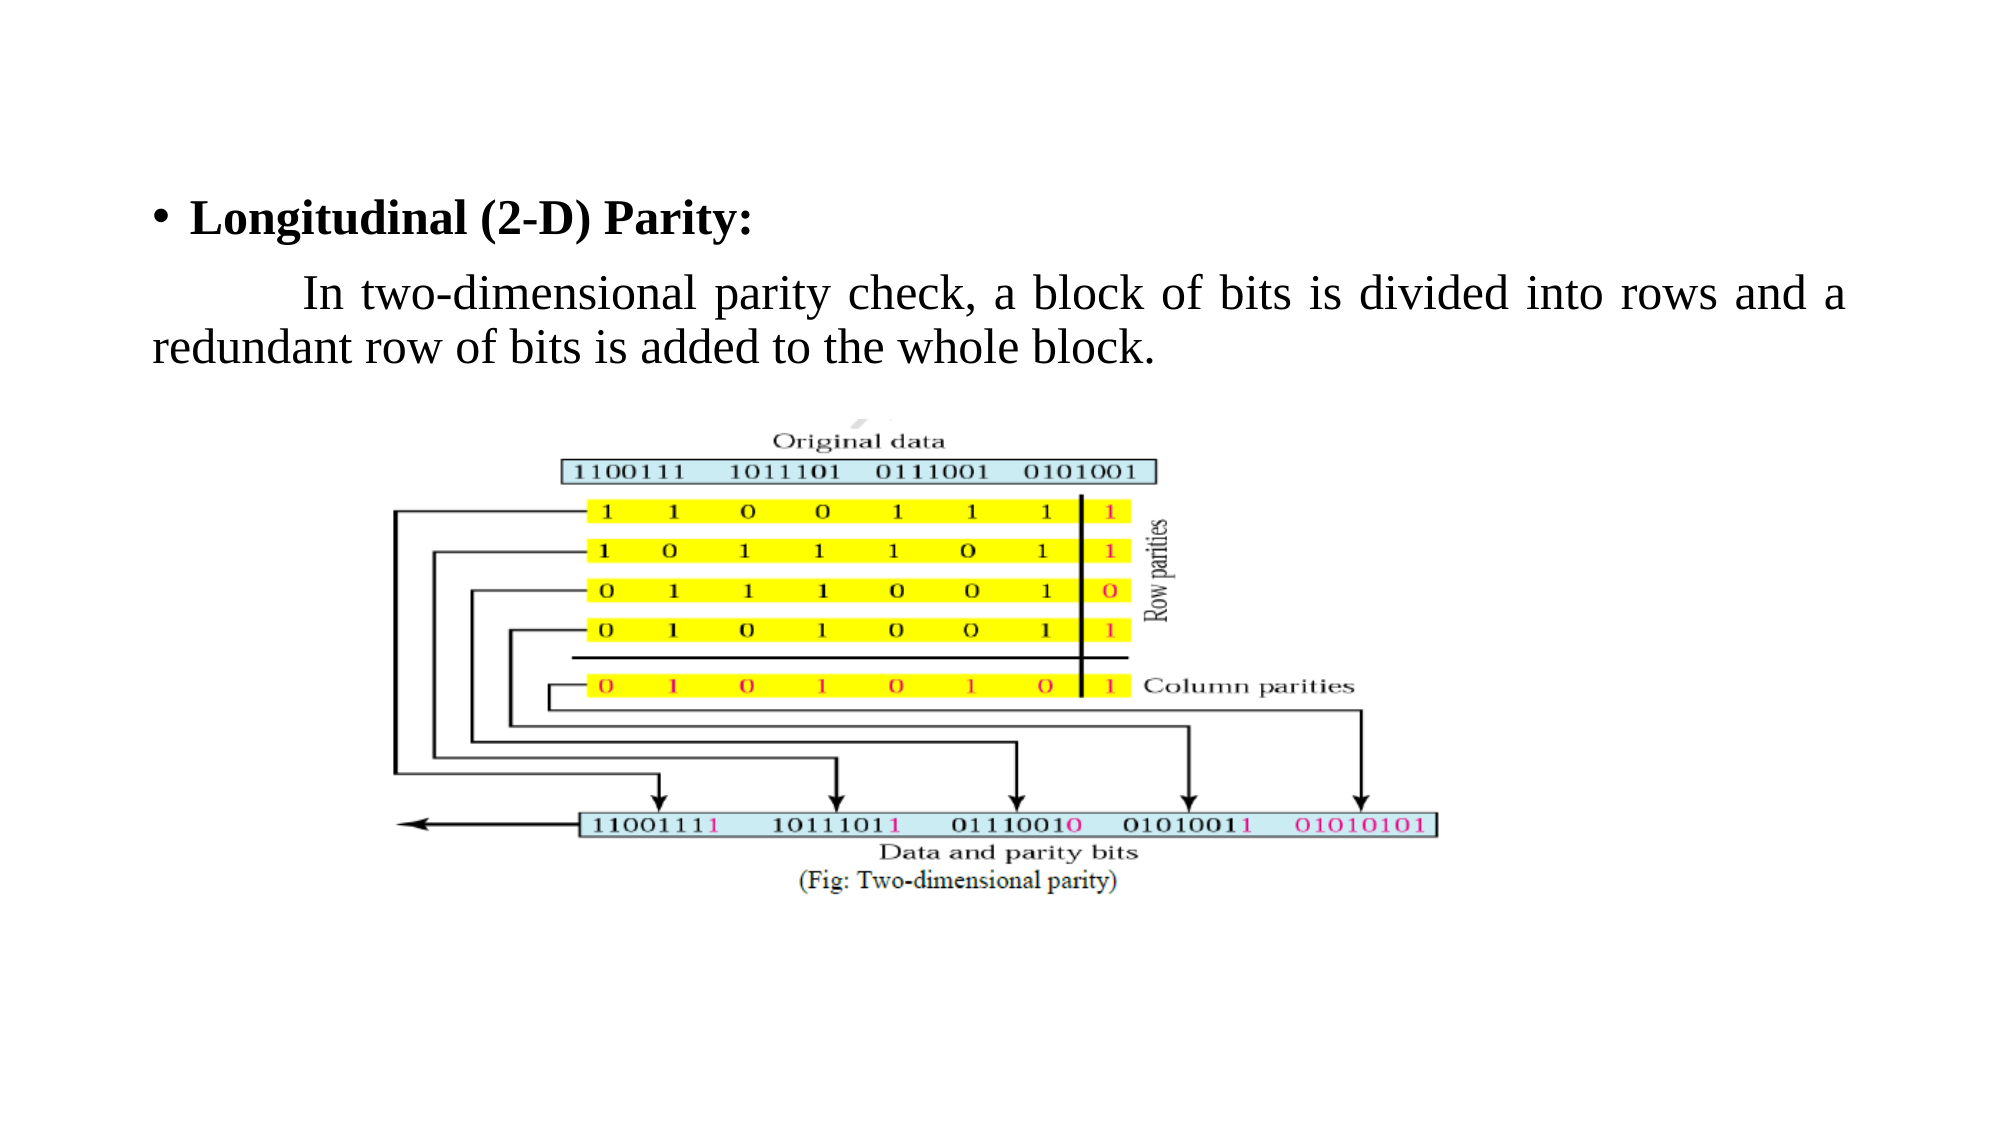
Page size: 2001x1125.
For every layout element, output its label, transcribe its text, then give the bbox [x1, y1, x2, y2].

picture [375, 419, 1483, 897]
list Longitudinal (2-D) Parity: In two-dimensional parity check, a block of bits is divided into rows and a redundant row of bits is added to the whole block. [137, 183, 1863, 1014]
